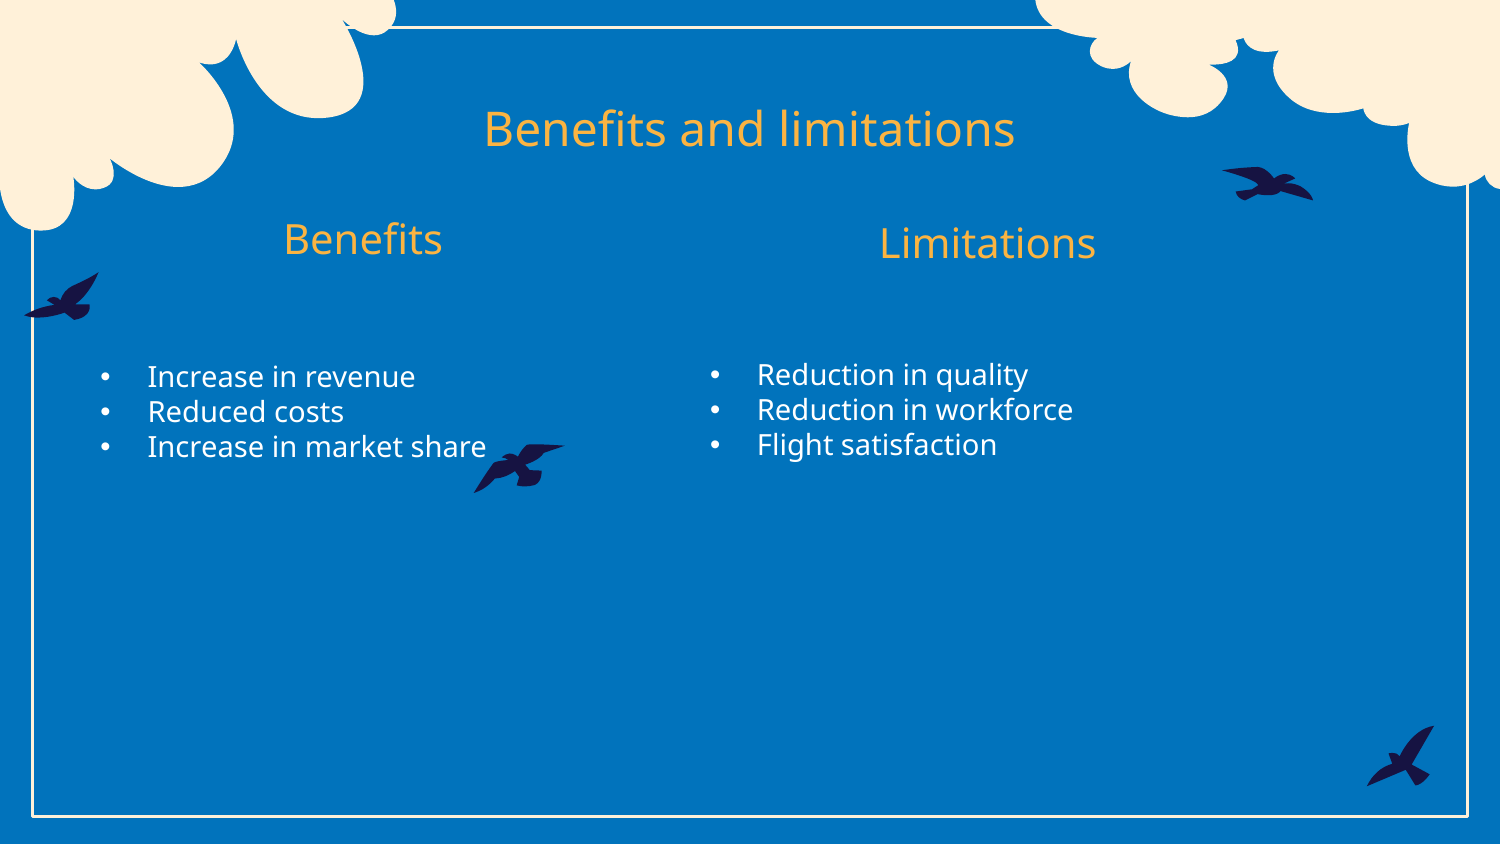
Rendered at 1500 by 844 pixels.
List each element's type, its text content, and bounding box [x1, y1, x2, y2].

subtitle Reduction in quality Reduction in workforce Flight satisfaction [672, 267, 1274, 550]
text_box Benefits [178, 203, 549, 272]
text_box Limitations [802, 207, 1173, 276]
title Benefits and limitations [118, 87, 1382, 167]
text_box Increase in revenue Reduced costs Increase in market share [62, 271, 665, 550]
